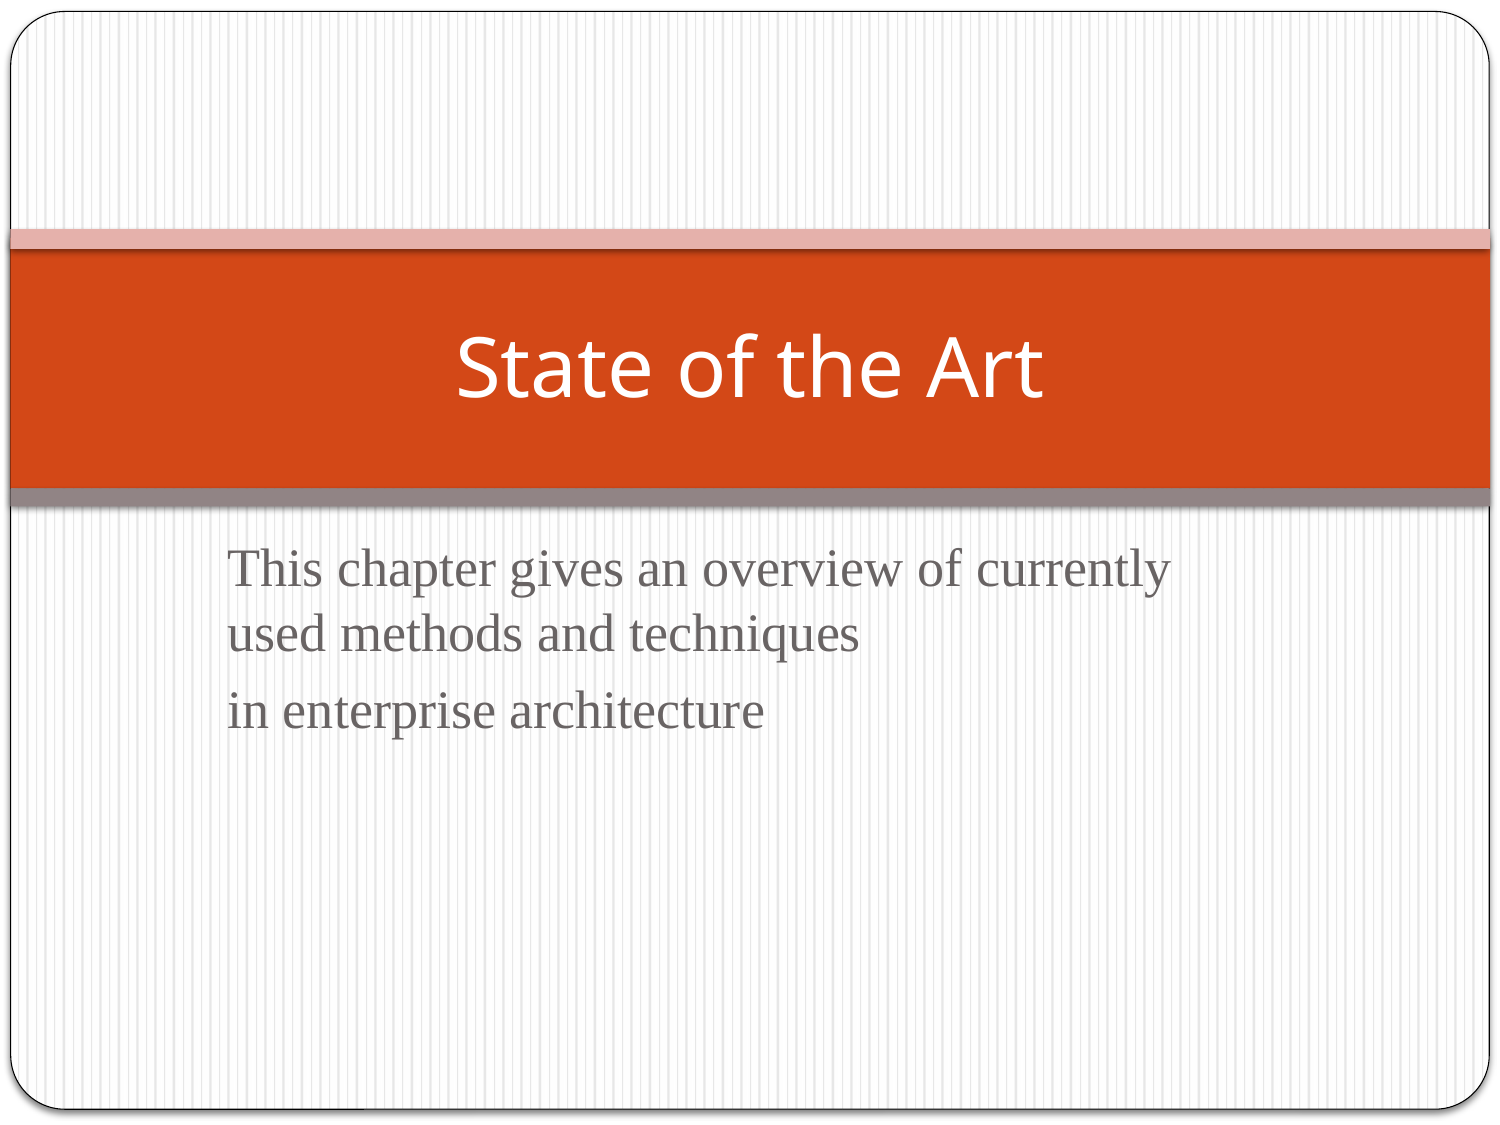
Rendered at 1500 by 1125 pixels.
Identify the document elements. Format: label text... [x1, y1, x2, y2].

subtitle This chapter gives an overview of currently used methods and techniques in enterprise architecture [212, 525, 1263, 788]
title State of the Art [75, 247, 1425, 489]
